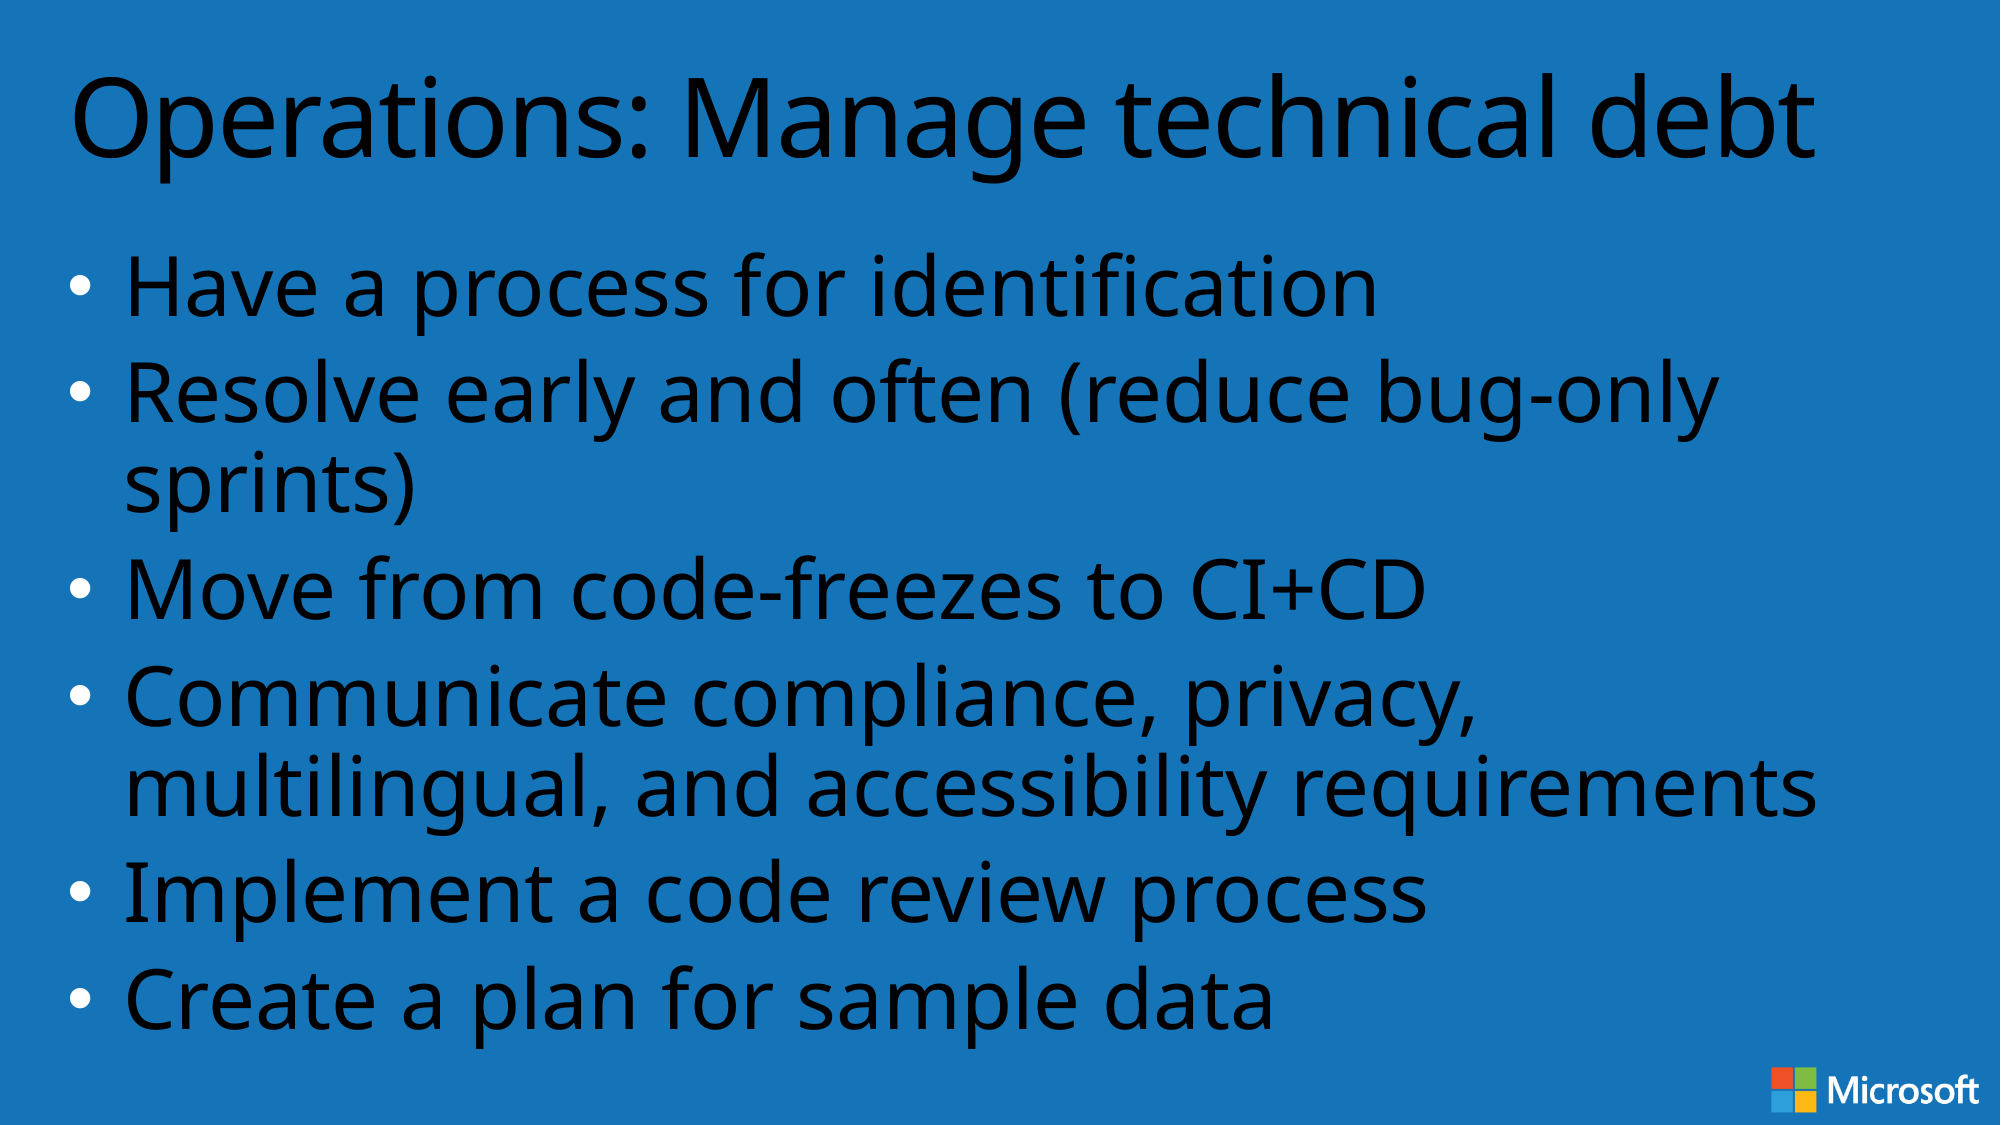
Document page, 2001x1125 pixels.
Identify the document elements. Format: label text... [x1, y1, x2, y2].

list Have a process for identification Resolve early and often (reduce bug-only sprints) Move from code-freezes to CI+CD Communicate compliance, privacy, multilingual, and accessibility requirements Implement a code review process Create a plan for sample data [43, 229, 1938, 960]
picture [1770, 1066, 1980, 1113]
title Operations: Manage technical debt [44, 47, 1938, 196]
